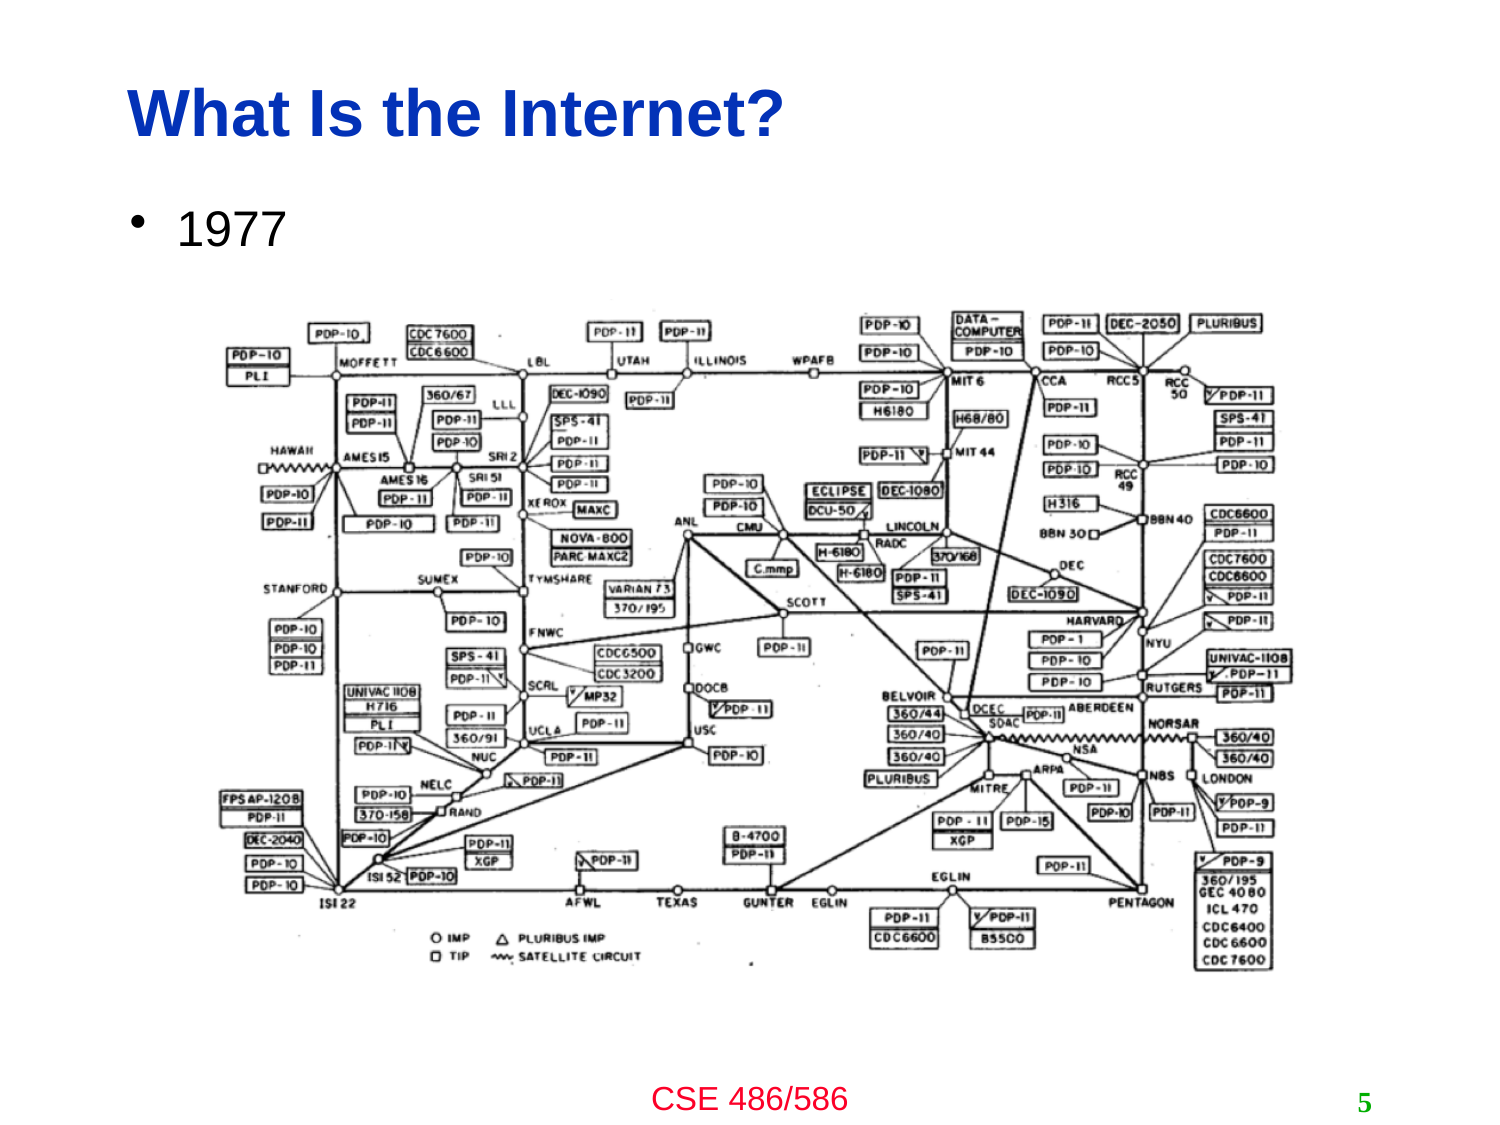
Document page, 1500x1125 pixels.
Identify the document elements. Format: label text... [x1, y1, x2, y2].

picture [199, 299, 1301, 976]
title What Is the Internet? [112, 53, 1310, 176]
list 1977 [114, 195, 1376, 1005]
slide_number 5 [1074, 1076, 1388, 1125]
